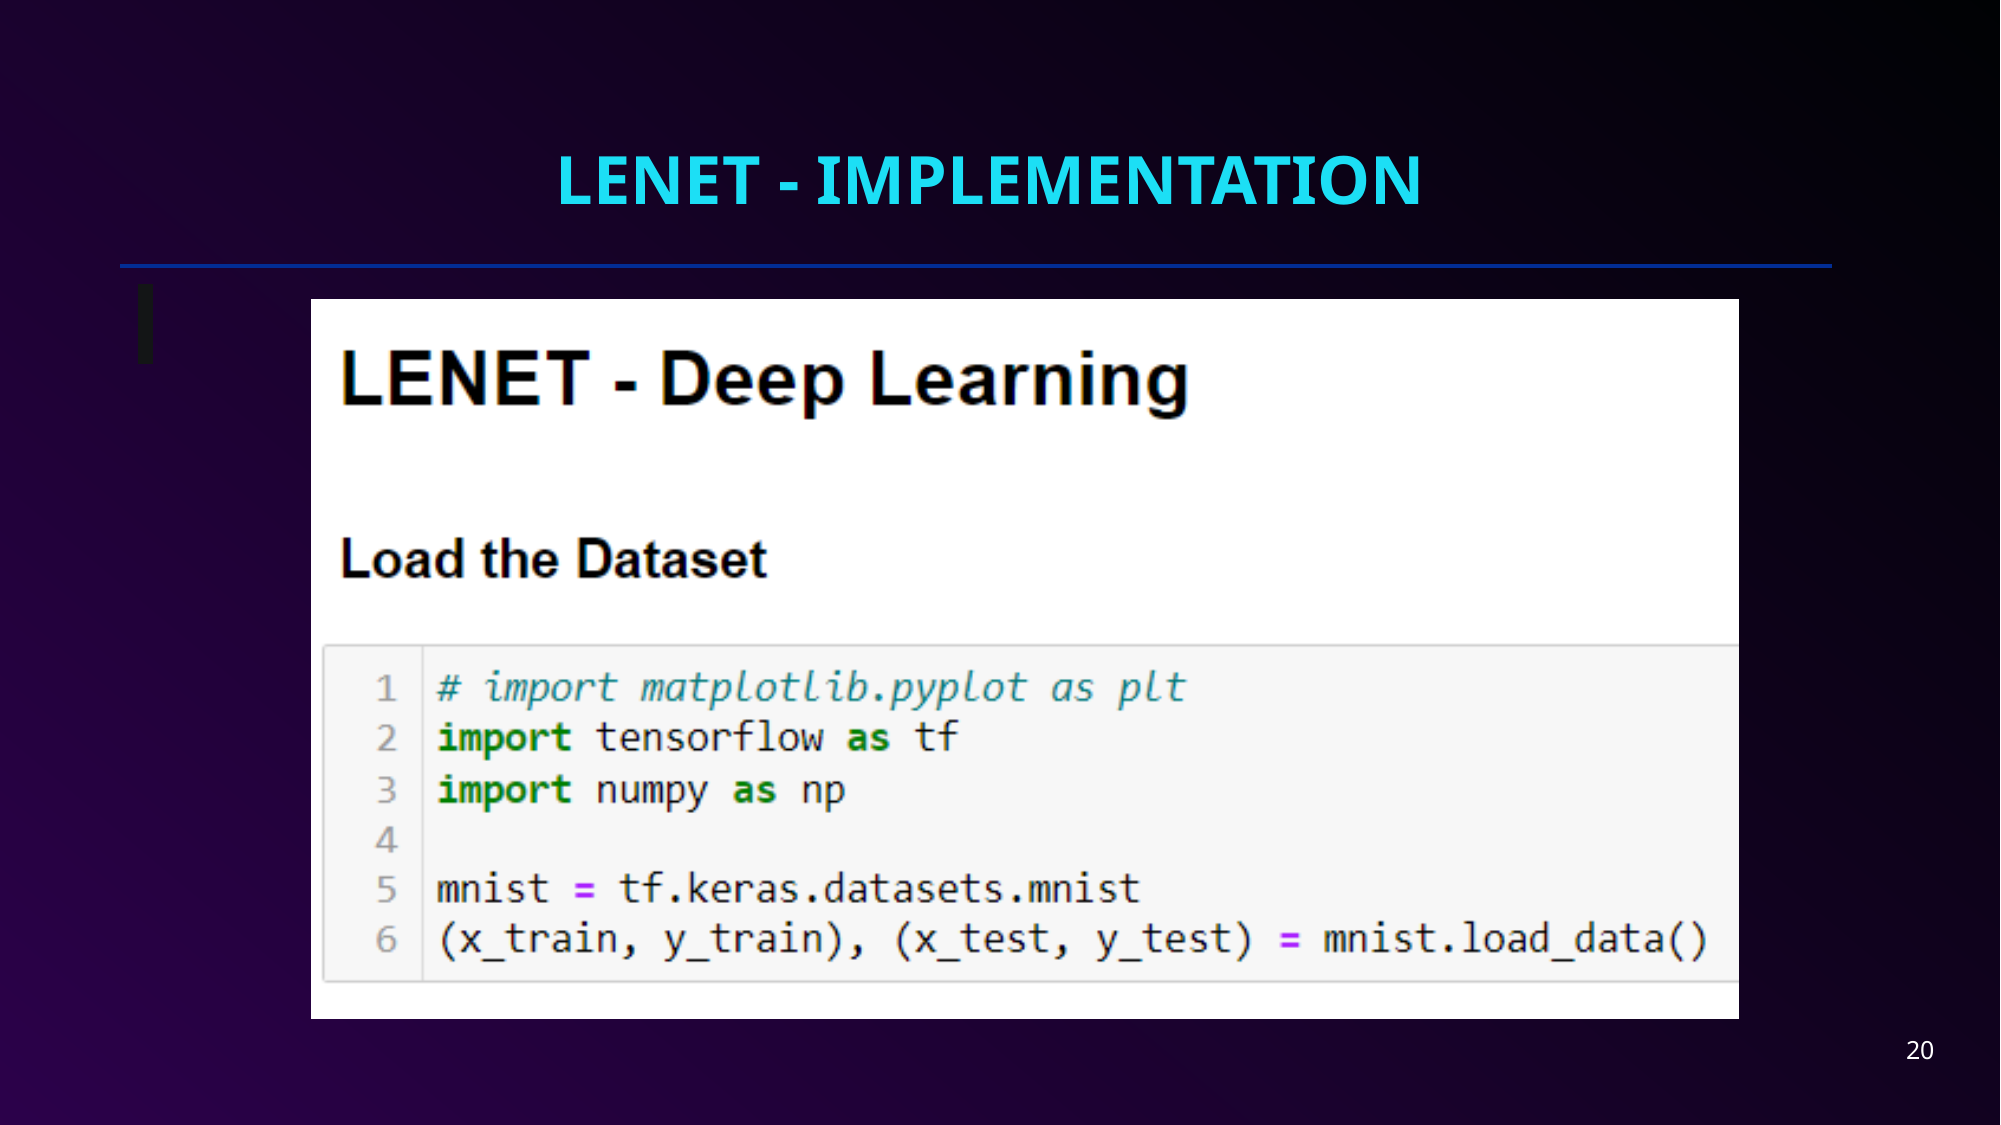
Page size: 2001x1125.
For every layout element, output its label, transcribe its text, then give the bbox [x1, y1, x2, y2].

slide_number 20 [1499, 1021, 1950, 1082]
title LENET - Implementation [128, 99, 1854, 281]
list [122, 280, 1827, 1000]
picture [311, 299, 1739, 1019]
